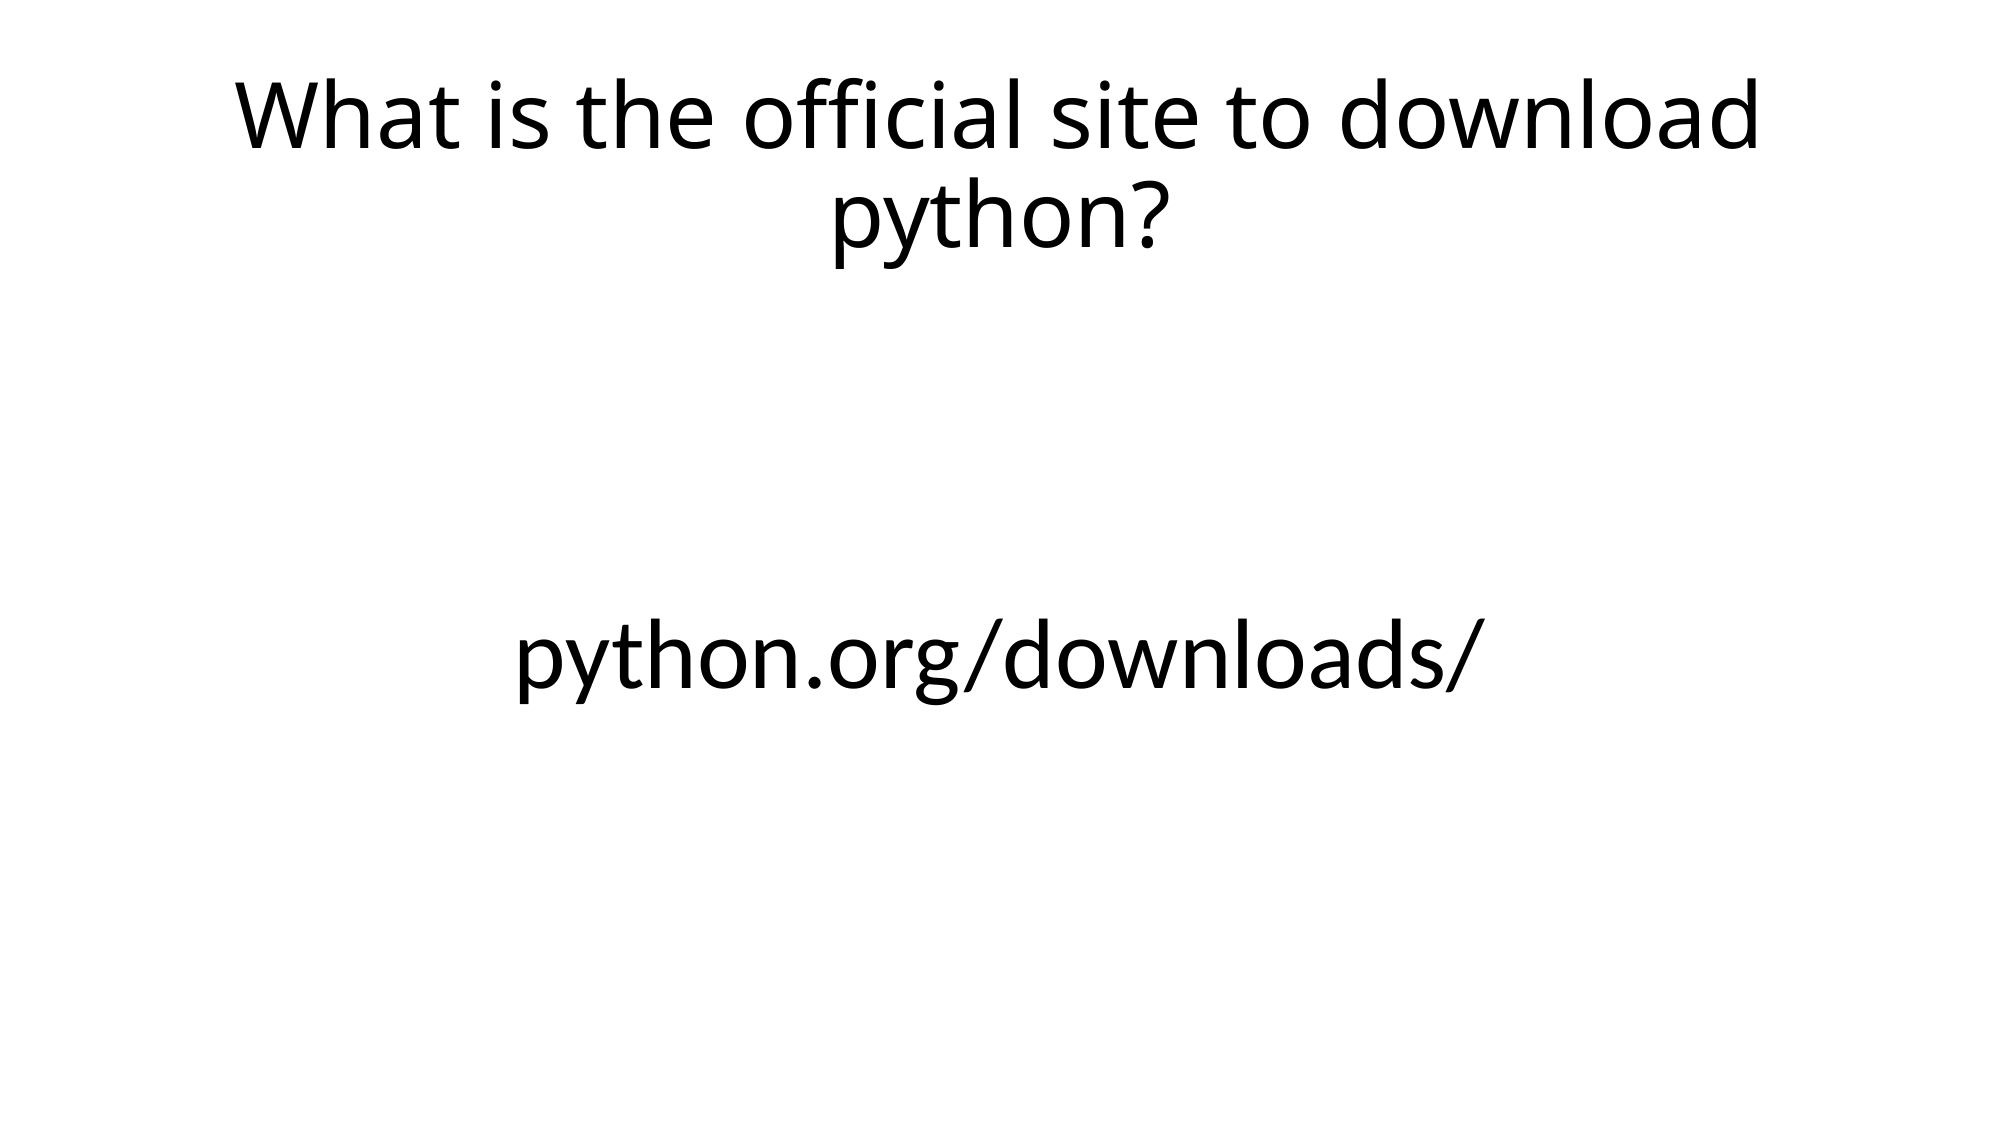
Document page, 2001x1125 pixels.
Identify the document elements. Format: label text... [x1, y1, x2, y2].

title What is the official site to download python? [137, 59, 1863, 278]
list python.org/downloads/ [137, 299, 1863, 1014]
